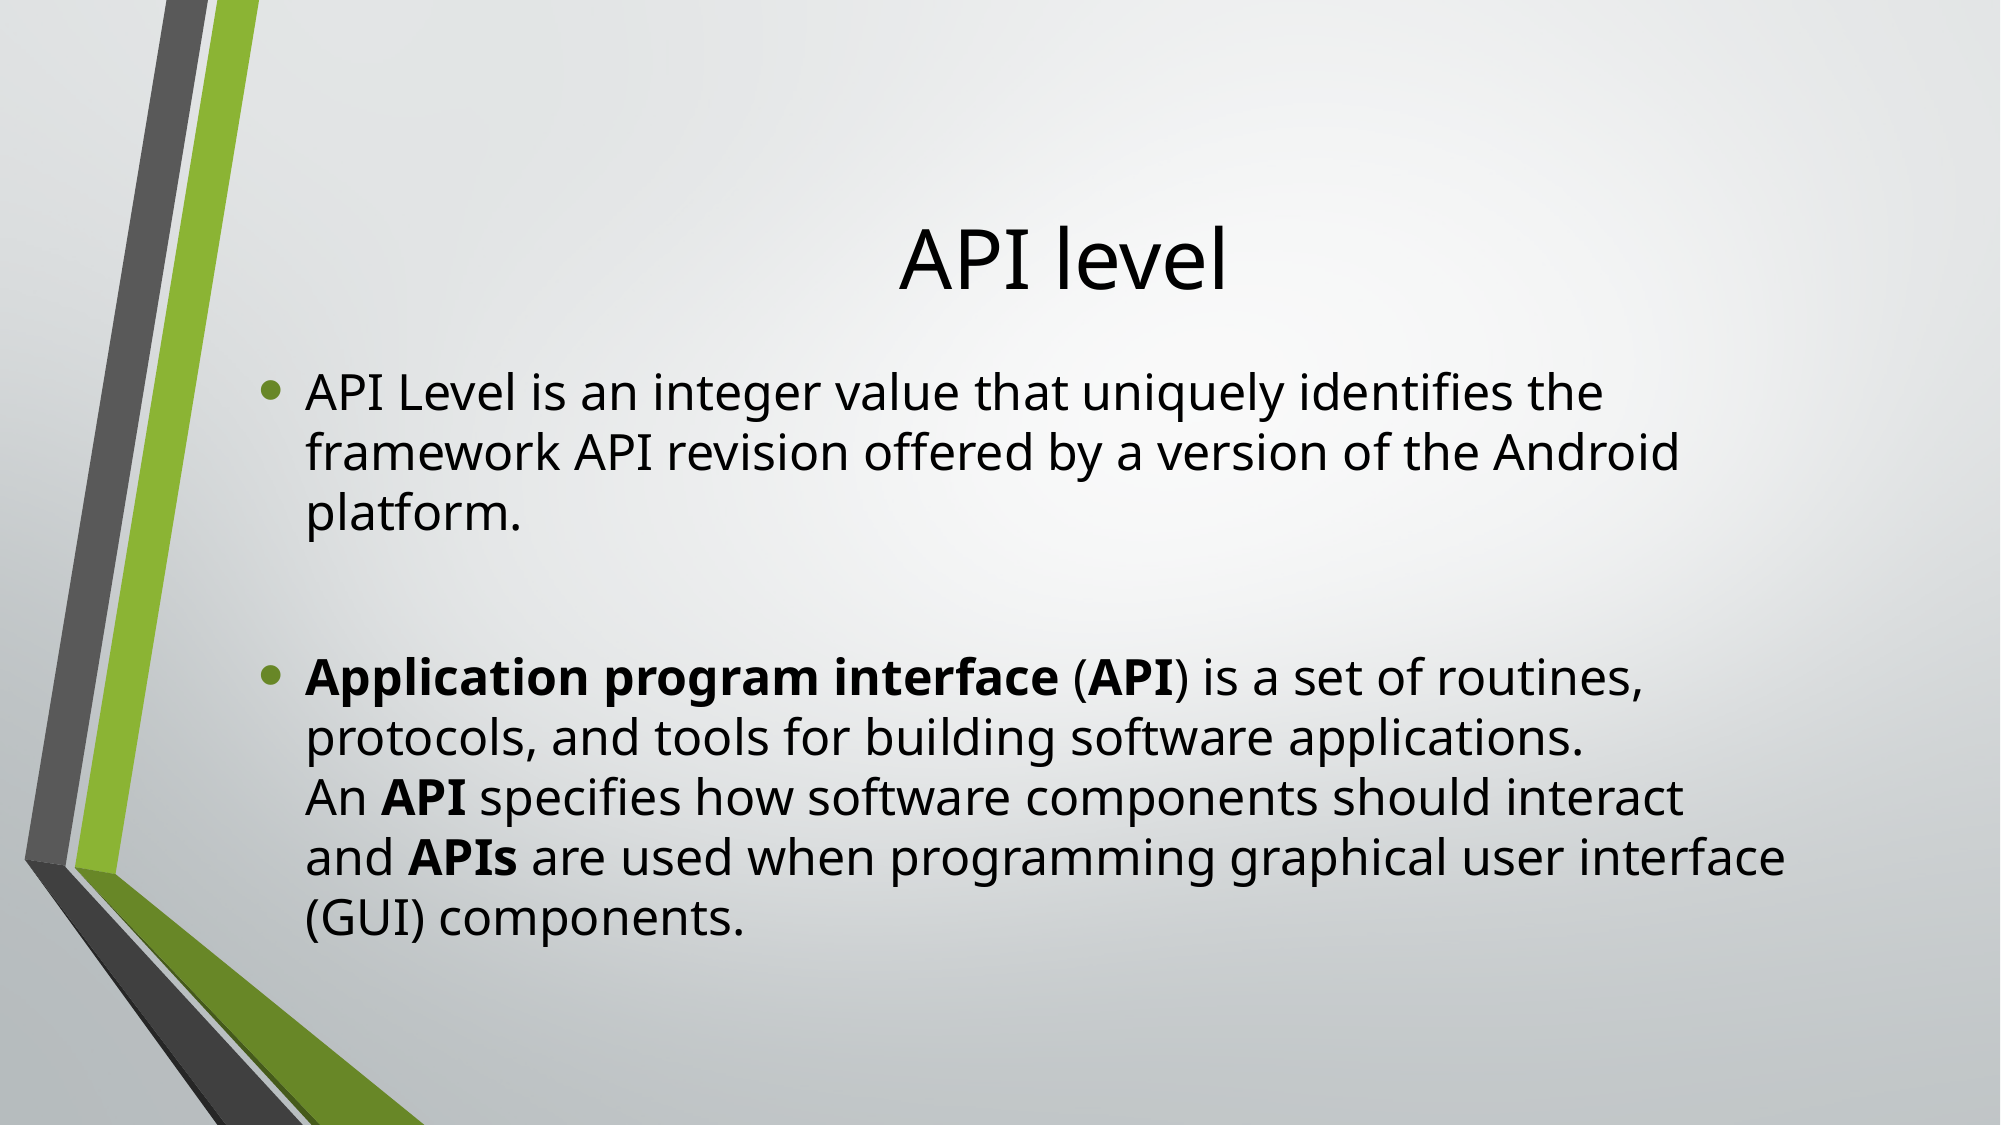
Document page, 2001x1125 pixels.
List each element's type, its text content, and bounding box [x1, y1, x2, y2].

list API Level is an integer value that uniquely identifies the framework API revision offered by a version of the Android platform. Application program interface (API) is a set of routines, protocols, and tools for building software applications. An API specifies how software components should interact and APIs are used when programming graphical user interface (GUI) components. [243, 437, 1887, 950]
title API level [243, 112, 1887, 400]
